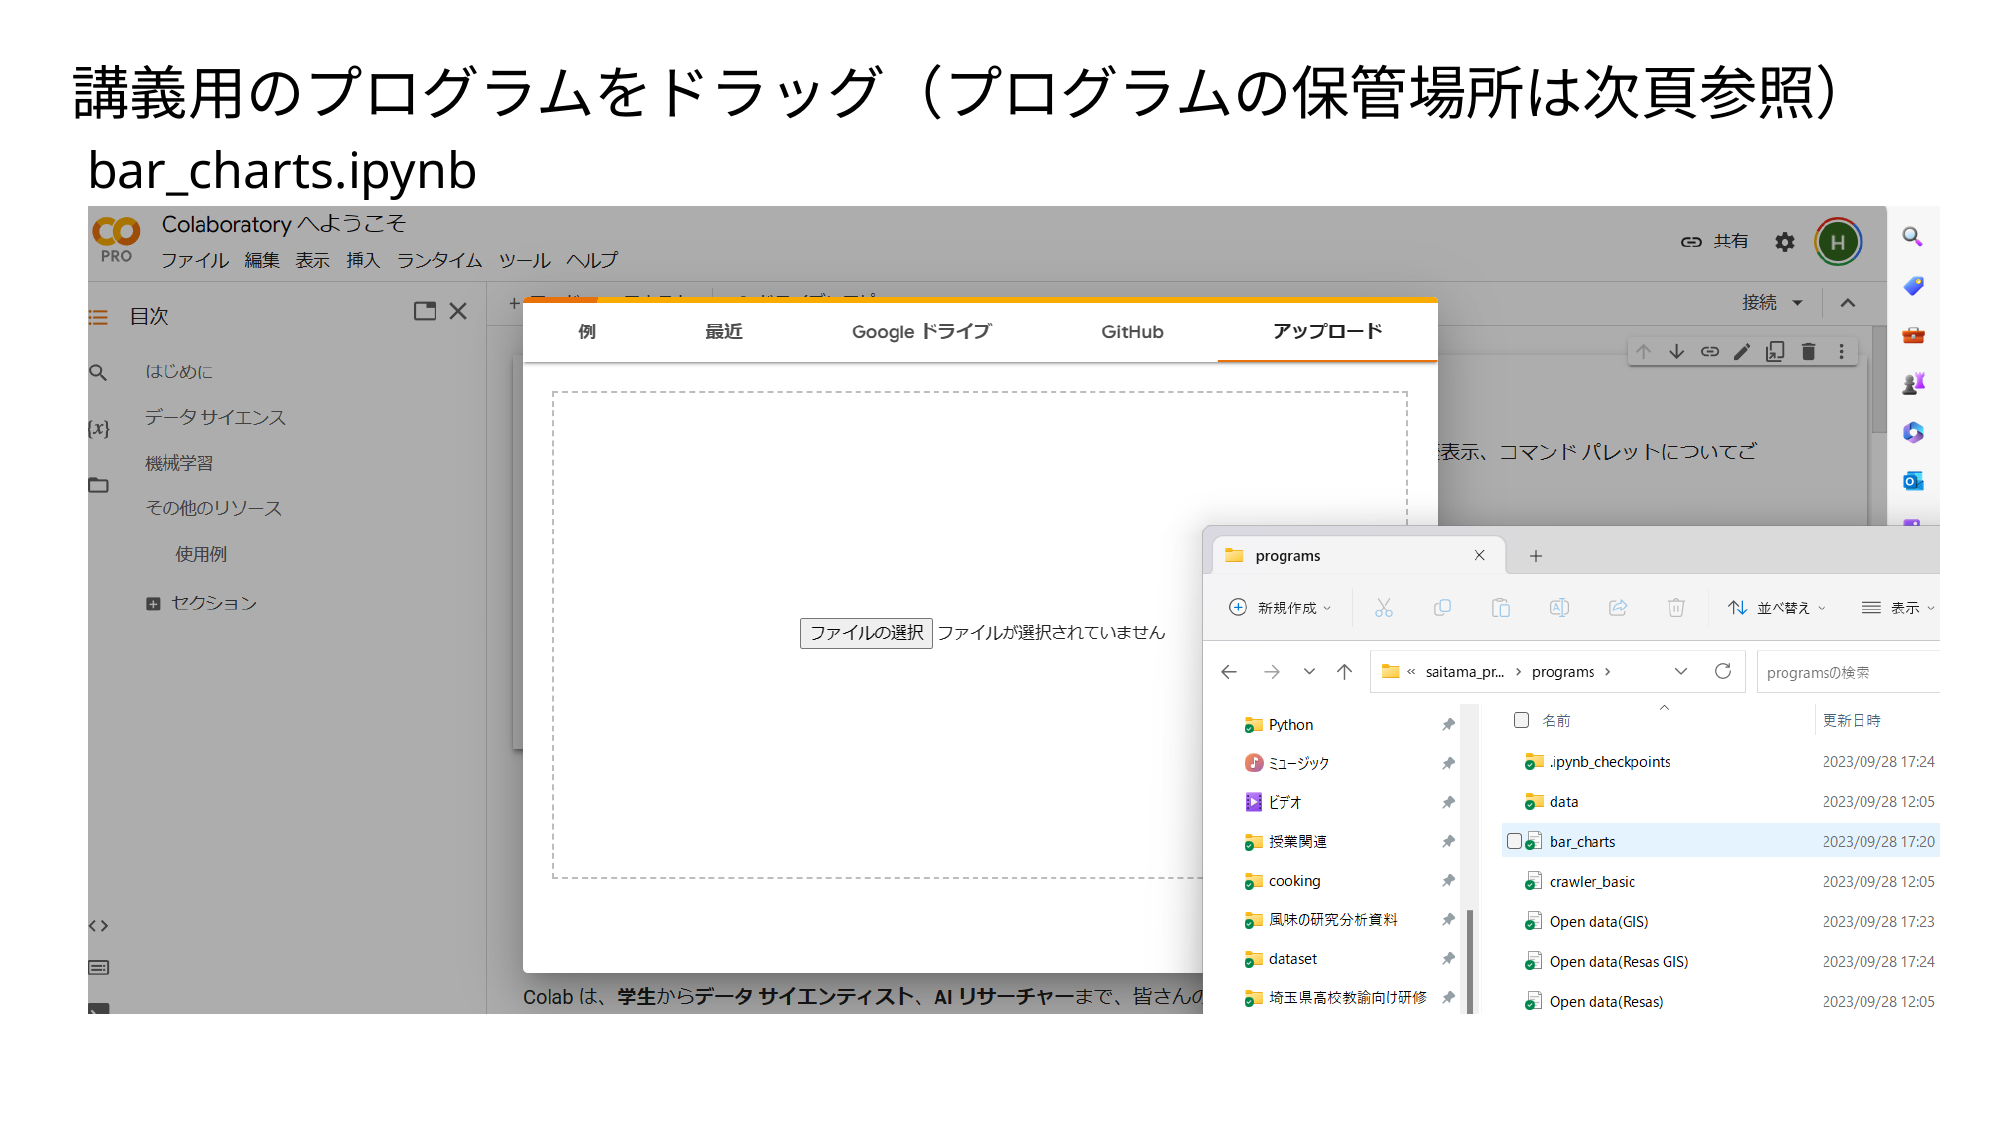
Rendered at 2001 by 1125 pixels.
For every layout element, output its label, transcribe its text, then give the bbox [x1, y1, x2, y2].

text_box 講義用のプログラムをドラッグ（プログラムの保管場所は次頁参照） [57, 48, 1889, 134]
picture [88, 206, 1941, 1014]
text_box bar_charts.ipynb [72, 131, 494, 206]
